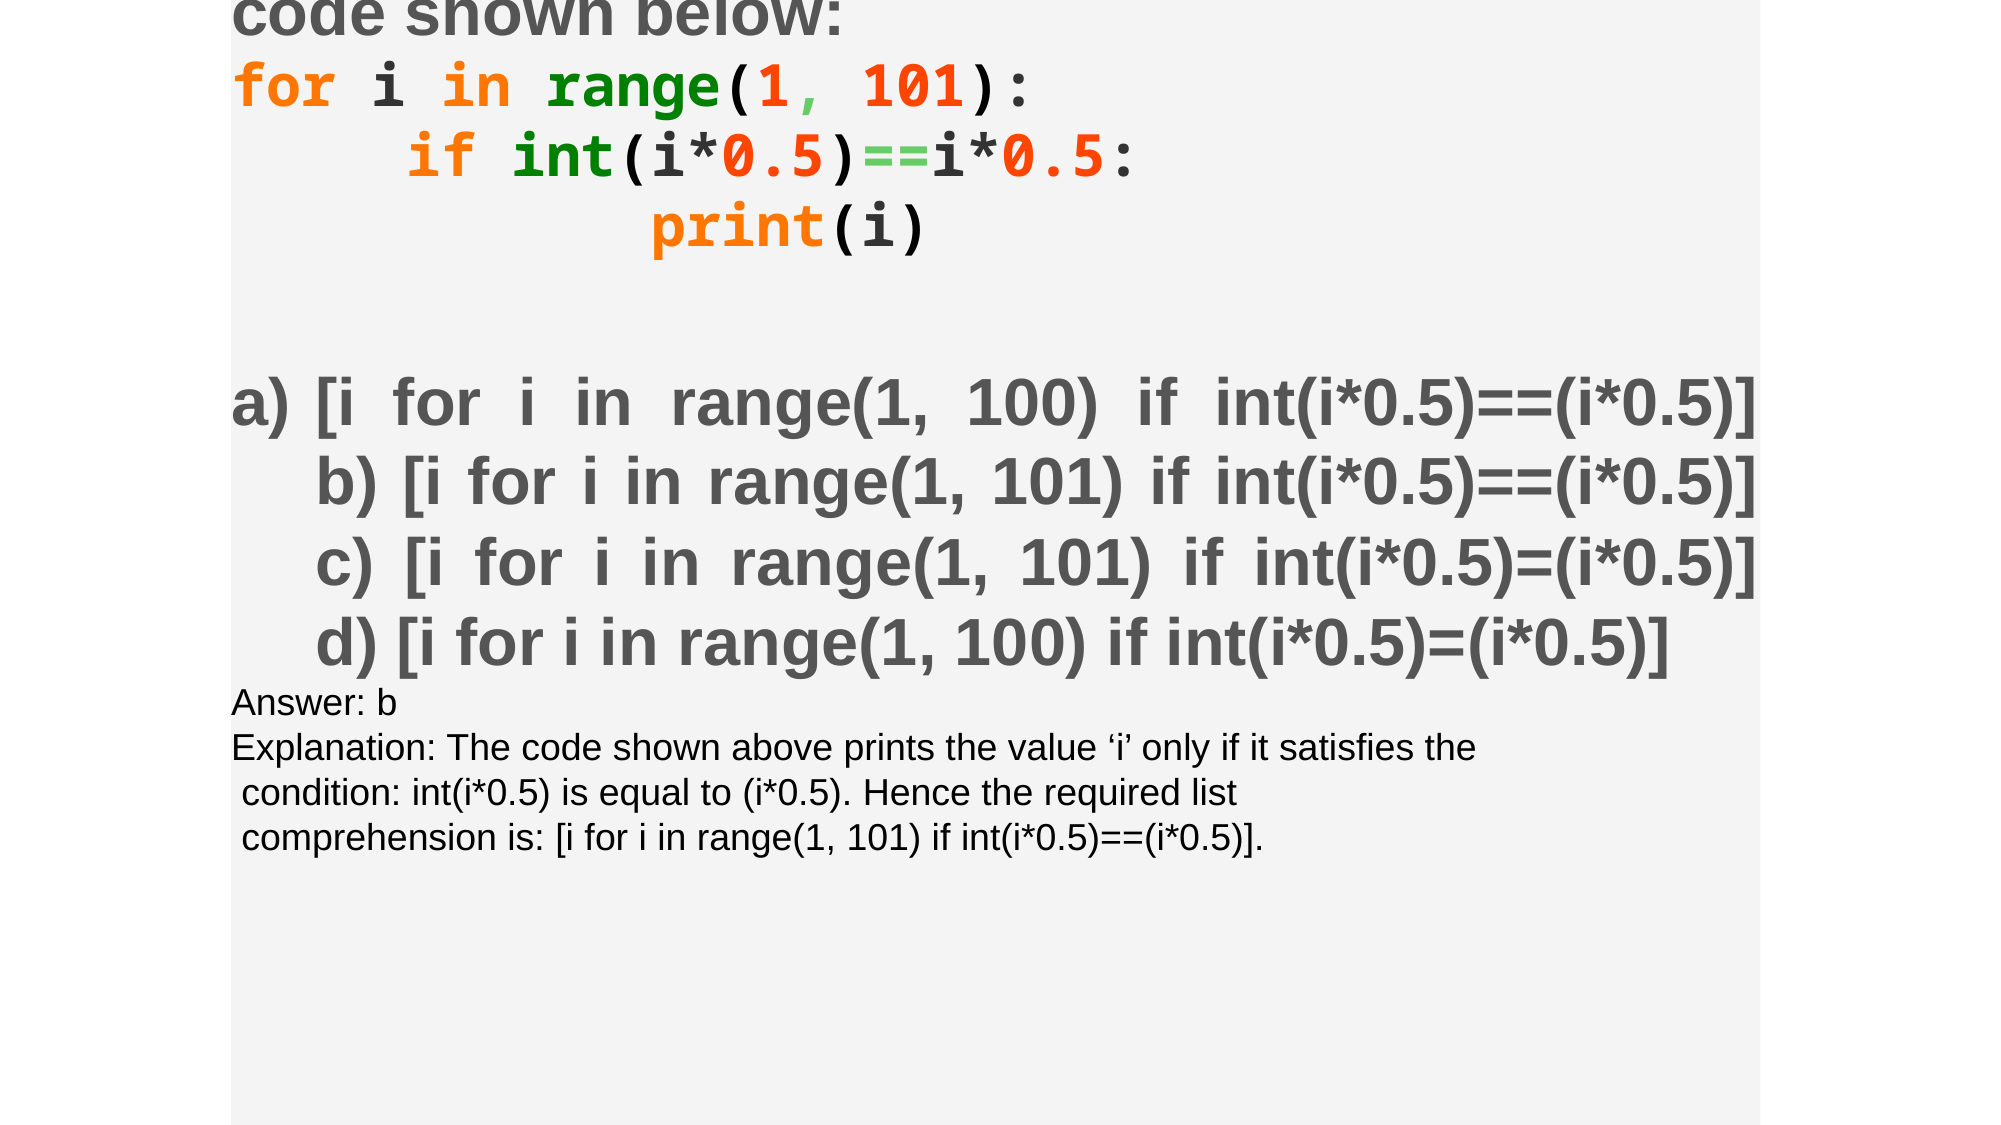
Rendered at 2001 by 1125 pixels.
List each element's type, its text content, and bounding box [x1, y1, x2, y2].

text_box 39-Write a list comprehension equivalent for the code shown below: for i in range(1, 101): if int(i*0.5)==i*0.5: print(i) [i for i in range(1, 100) if int(i*0.5)==(i*0.5)] b) [i for i in range(1, 101) if int(i*0.5)==(i*0.5)] c) [i for i in range(1, 101) if int(i*0.5)=(i*0.5)] d) [i for i in range(1, 100) if int(i*0.5)=(i*0.5)] Answer: b Explanation: The code shown above prints the value ‘i’ only if it satisfies the condition: int(i*0.5) is equal to (i*0.5). Hence the required list comprehension is: [i for i in range(1, 101) if int(i*0.5)==(i*0.5)]. [231, 0, 1761, 1125]
